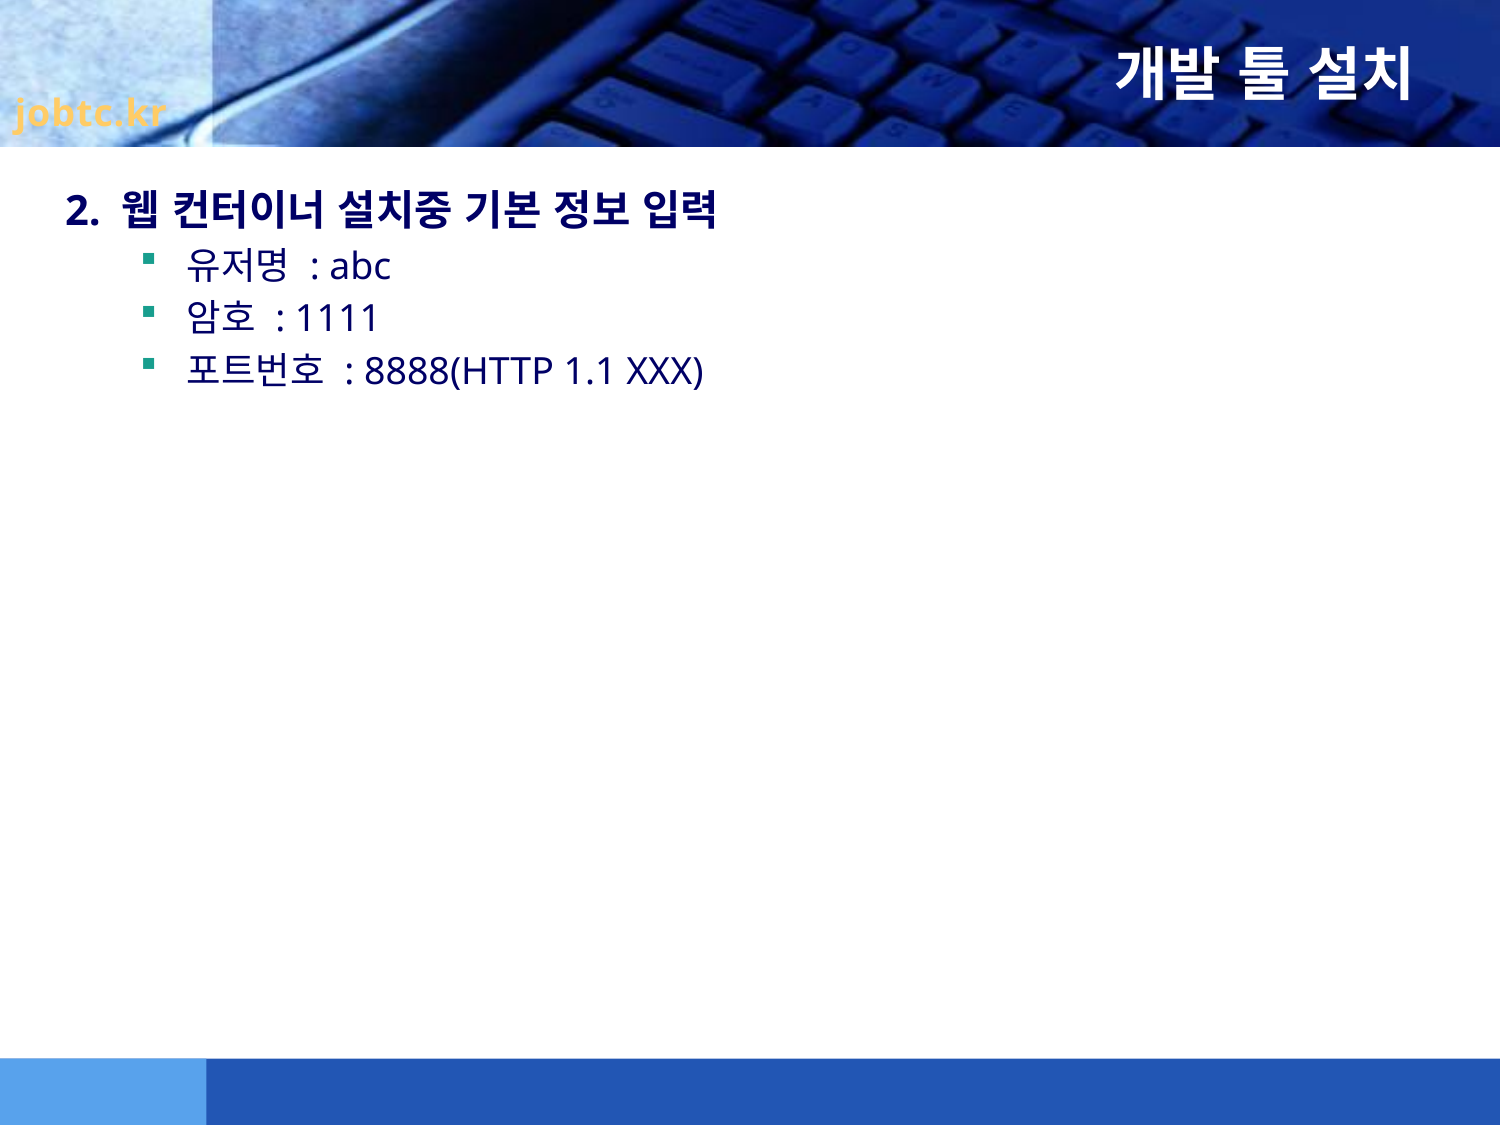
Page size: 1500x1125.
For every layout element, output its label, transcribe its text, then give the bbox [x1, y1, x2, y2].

title 개발 툴 설치 [224, 0, 1430, 146]
picture [0, 0, 1500, 147]
list 2. 웹 컨터이너 설치중 기본 정보 입력 유저명 : abc 암호 : 1111 포트번호 : 8888(HTTP 1.1 XXX) [49, 176, 1463, 1038]
